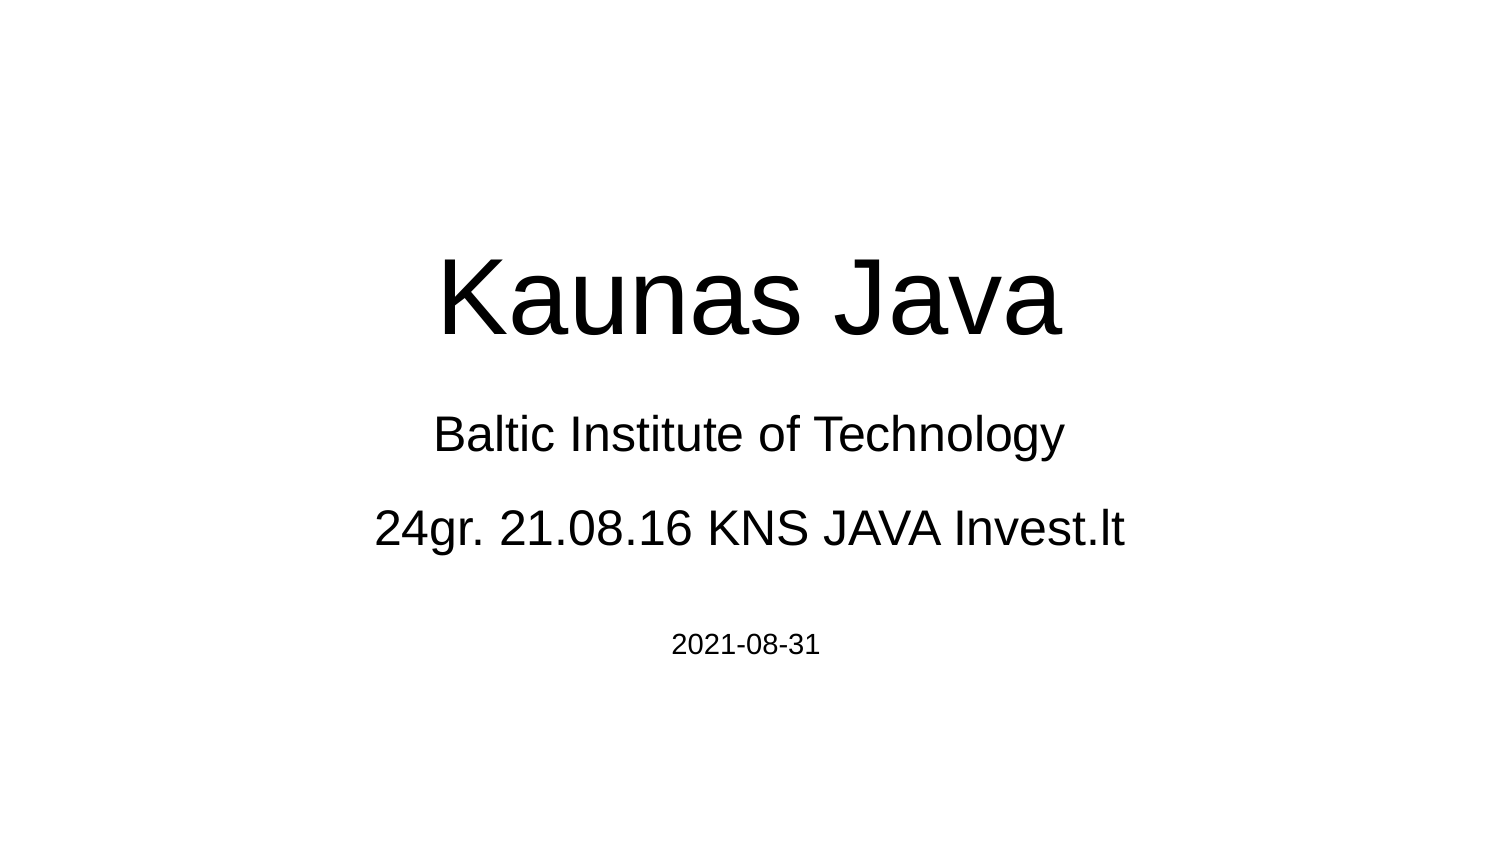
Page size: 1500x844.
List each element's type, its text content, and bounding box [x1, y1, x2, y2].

subtitle Baltic Institute of Technology 24gr. 21.08.16 KNS JAVA Invest.lt [51, 377, 1449, 605]
title Kaunas Java [51, 167, 1449, 372]
text_box 2021-08-31 [656, 610, 844, 676]
